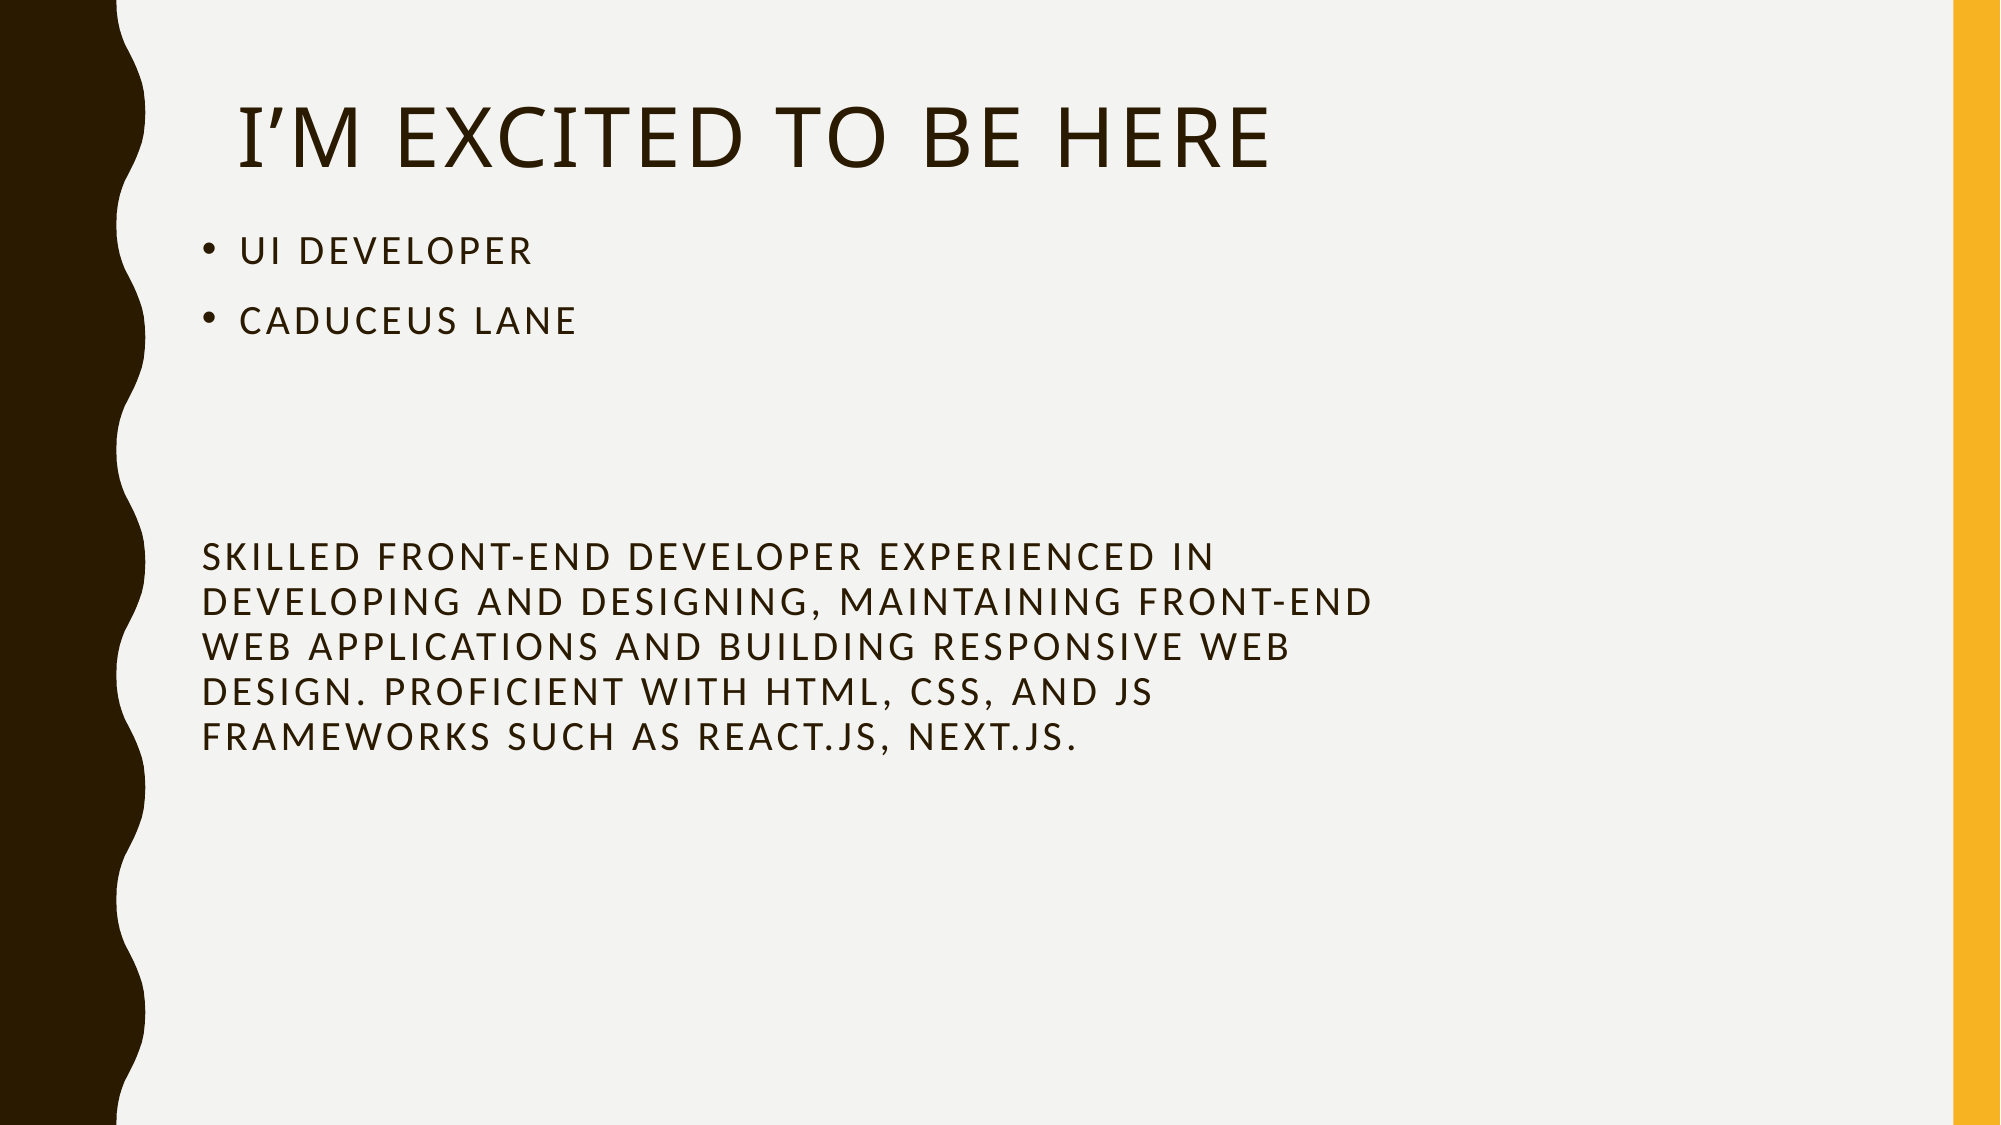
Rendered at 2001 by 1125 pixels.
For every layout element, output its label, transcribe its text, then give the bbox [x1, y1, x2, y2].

list UI Developer Caduceus Lane [186, 210, 1865, 527]
text_box I’m excited to be here [222, 87, 2000, 196]
title Skilled Front-end Developer experienced in developing and designing, maintaining front-end web applications and building responsive web design. Proficient with HTML, CSS, and JS Frameworks such as React.js, Next.js. [186, 527, 1418, 863]
